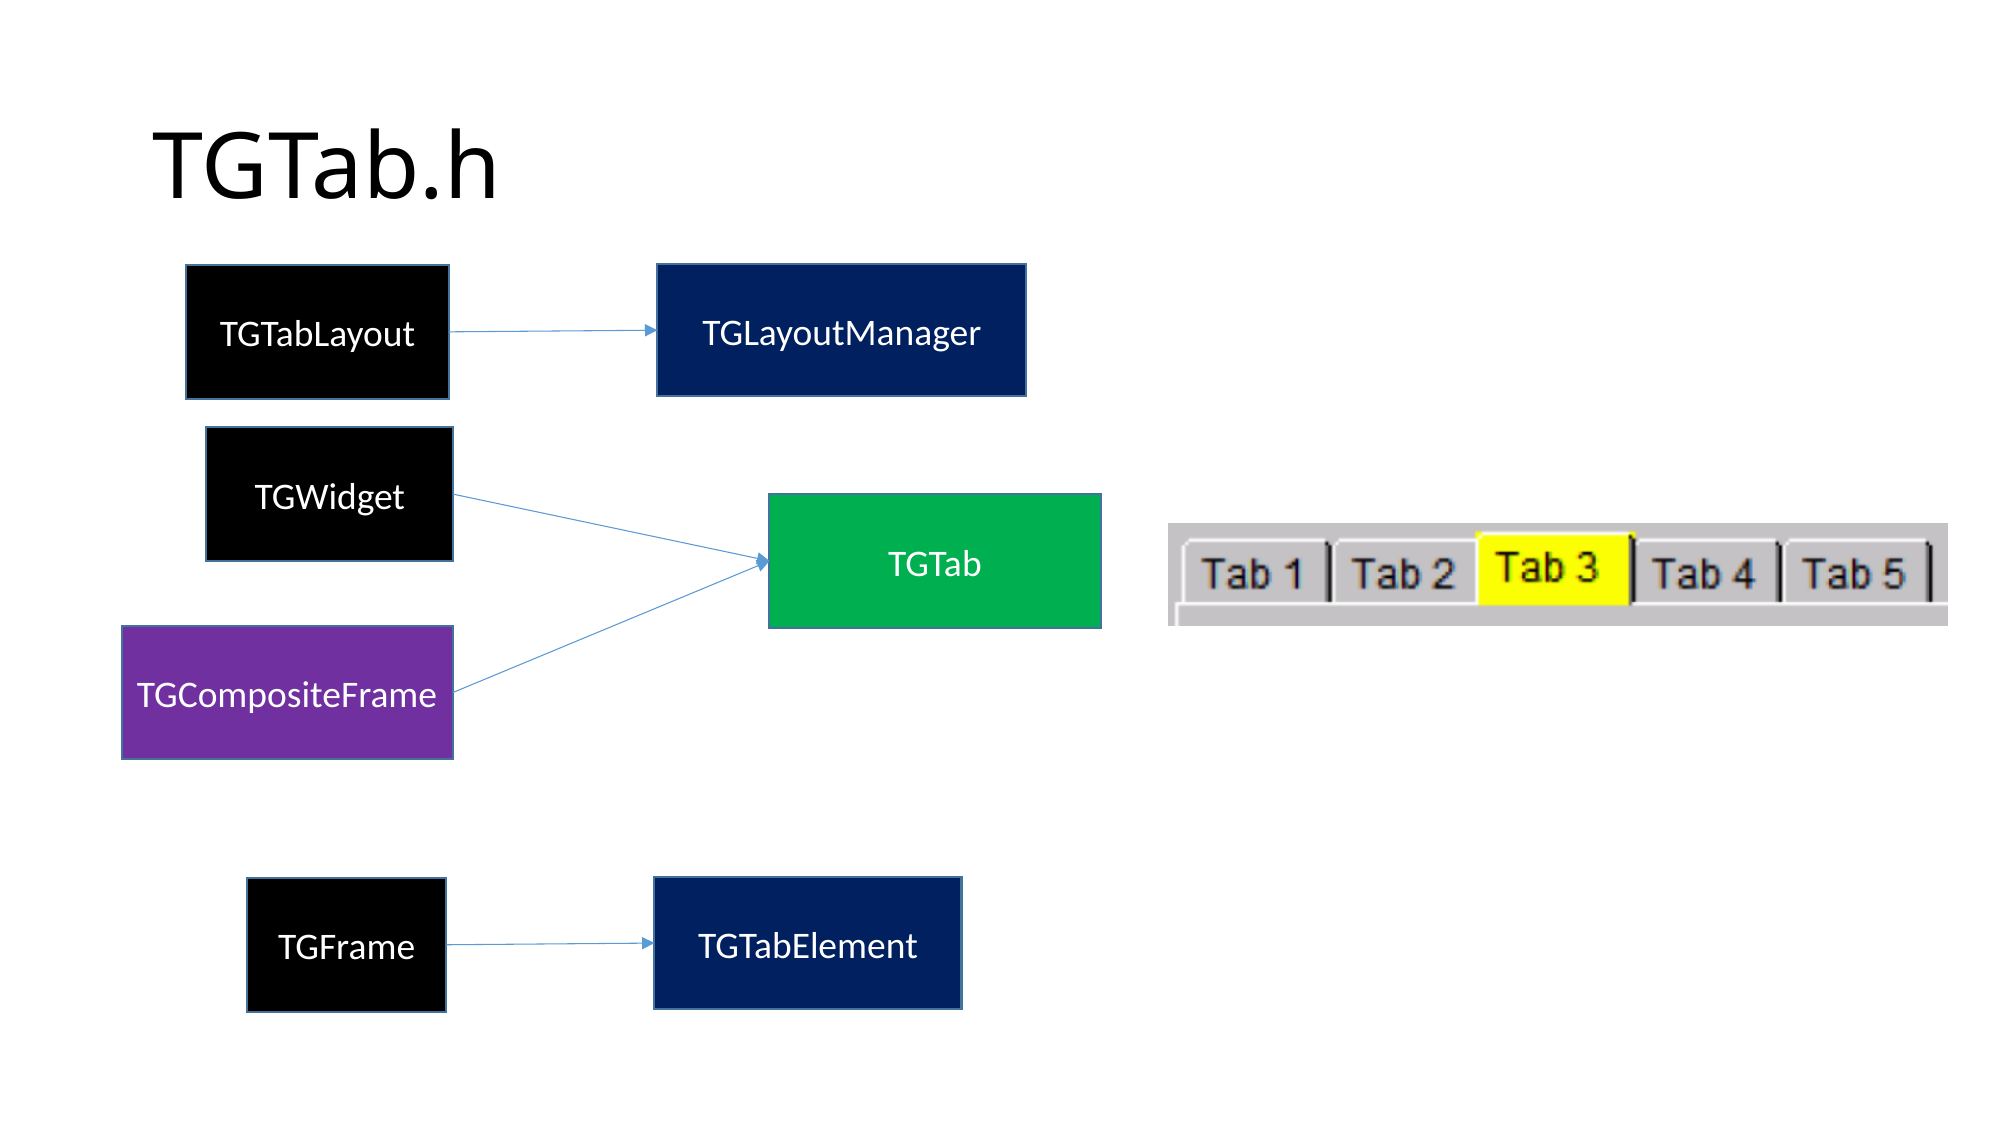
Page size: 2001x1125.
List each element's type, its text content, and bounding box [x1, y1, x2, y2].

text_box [452, 561, 770, 693]
text_box TGFrame [246, 877, 447, 1013]
text_box TGLayoutManager [656, 263, 1027, 397]
text_box TGTabElement [653, 876, 963, 1010]
title TGTab.h [137, 59, 1863, 278]
text_box TGTabLayout [185, 264, 450, 400]
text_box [452, 494, 770, 561]
text_box TGCompositeFrame [121, 625, 454, 760]
picture [1168, 523, 1948, 626]
text_box TGWidget [205, 426, 454, 562]
text_box TGTab [768, 493, 1102, 629]
